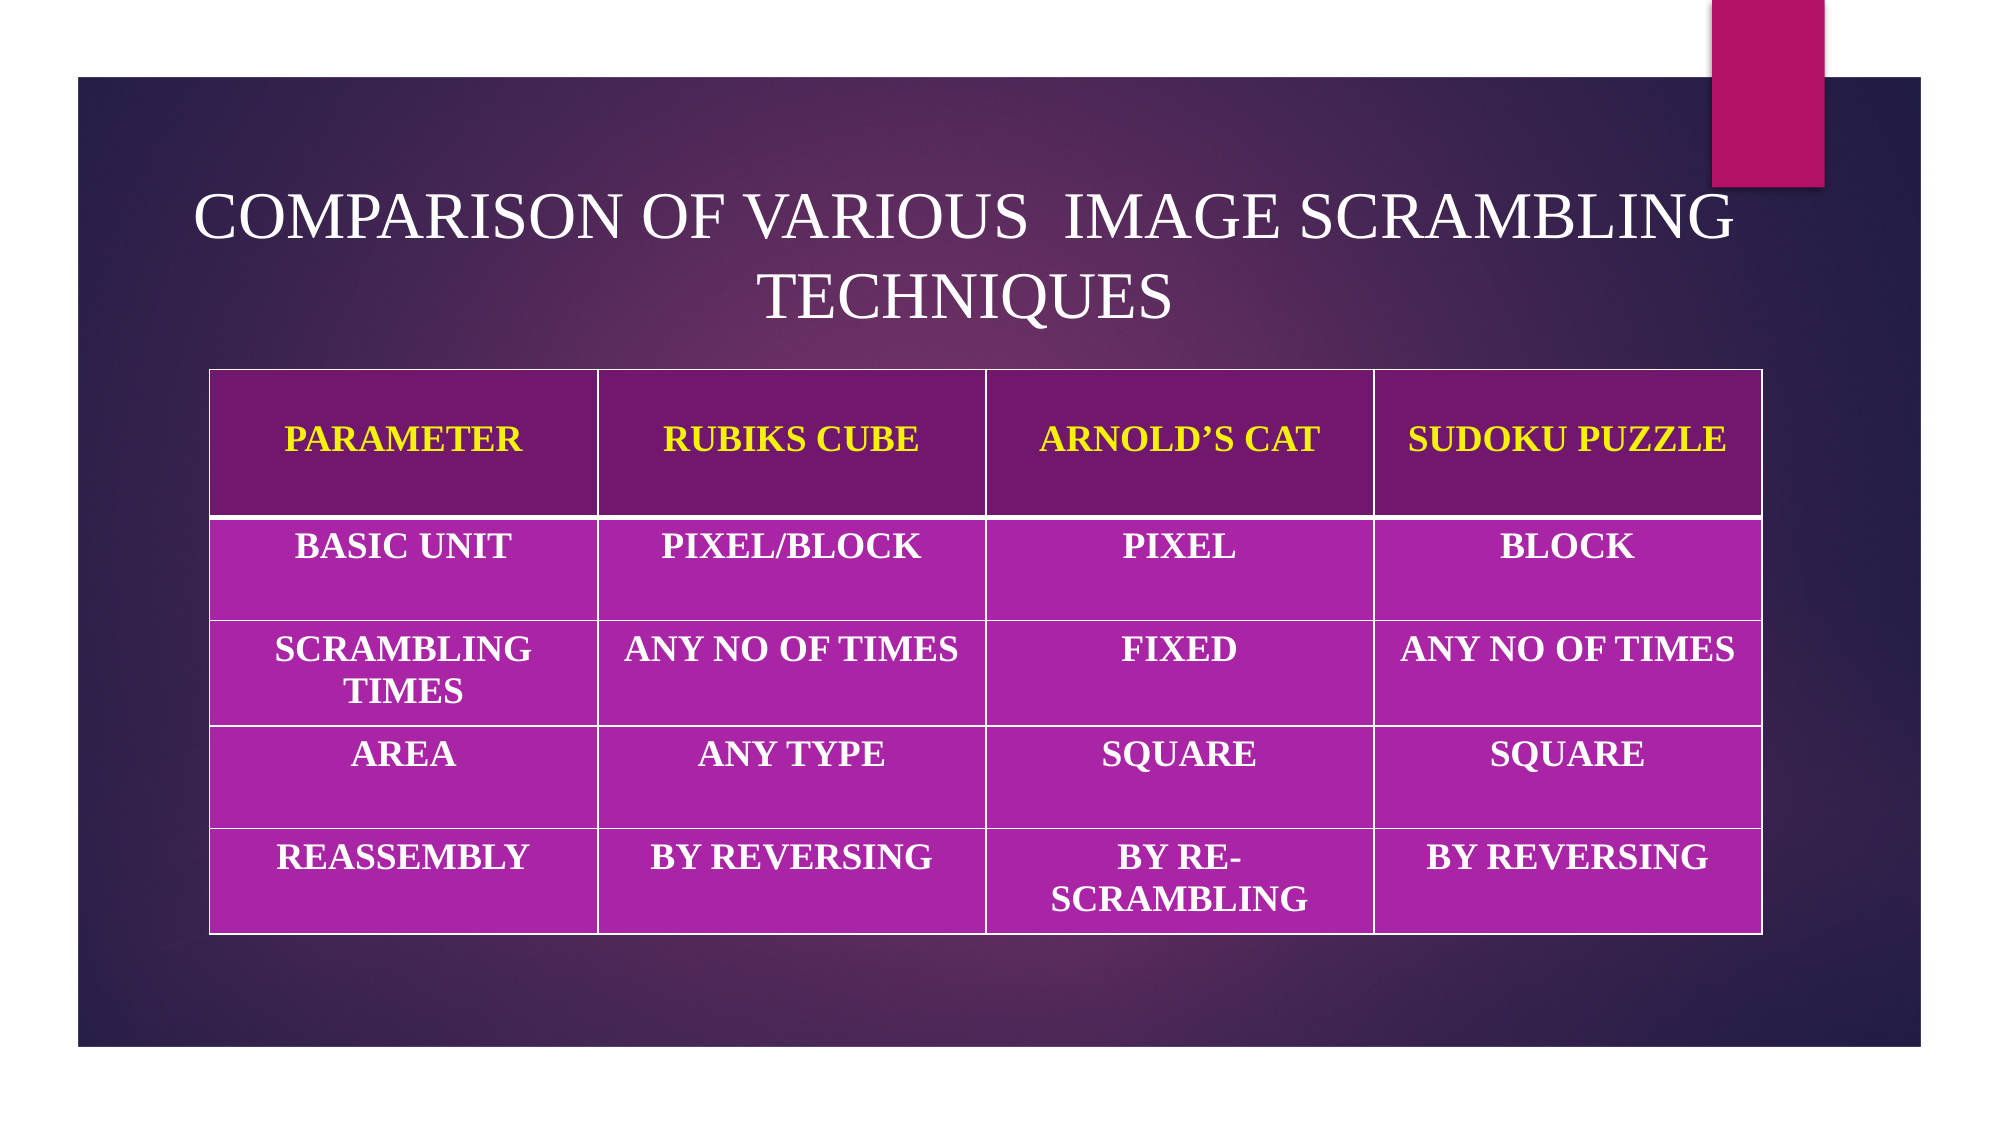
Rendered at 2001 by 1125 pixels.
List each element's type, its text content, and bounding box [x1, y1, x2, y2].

table_cell BY REVERSING [599, 829, 985, 933]
table_header SUDOKU PUZZLE [1375, 370, 1761, 515]
text_box [195, 347, 1777, 409]
table_header ARNOLD’S CAT [987, 370, 1373, 515]
table_cell PIXEL/BLOCK [599, 520, 985, 620]
table_cell BLOCK [1375, 520, 1761, 620]
table_cell AREA [210, 727, 597, 828]
table_cell PIXEL [987, 520, 1373, 620]
table_cell ANY NO OF TIMES [599, 621, 985, 725]
table_cell SQUARE [1375, 727, 1761, 828]
table_cell ANY TYPE [599, 727, 985, 828]
table_cell FIXED [987, 621, 1373, 725]
table_cell SQUARE [987, 727, 1373, 828]
table_cell SCRAMBLING TIMES [210, 621, 597, 725]
table_cell BY RE-SCRAMBLING [987, 829, 1373, 933]
table_cell BY REVERSING [1375, 829, 1761, 933]
table_cell REASSEMBLY [210, 829, 597, 933]
table_cell ANY NO OF TIMES [1375, 621, 1761, 725]
table_cell BASIC UNIT [210, 520, 597, 620]
table_header RUBIKS CUBE [599, 370, 985, 515]
text_box COMPARISON OF VARIOUS IMAGE SCRAMBLING TECHNIQUES [173, 164, 1758, 339]
table_header PARAMETER [210, 370, 597, 515]
